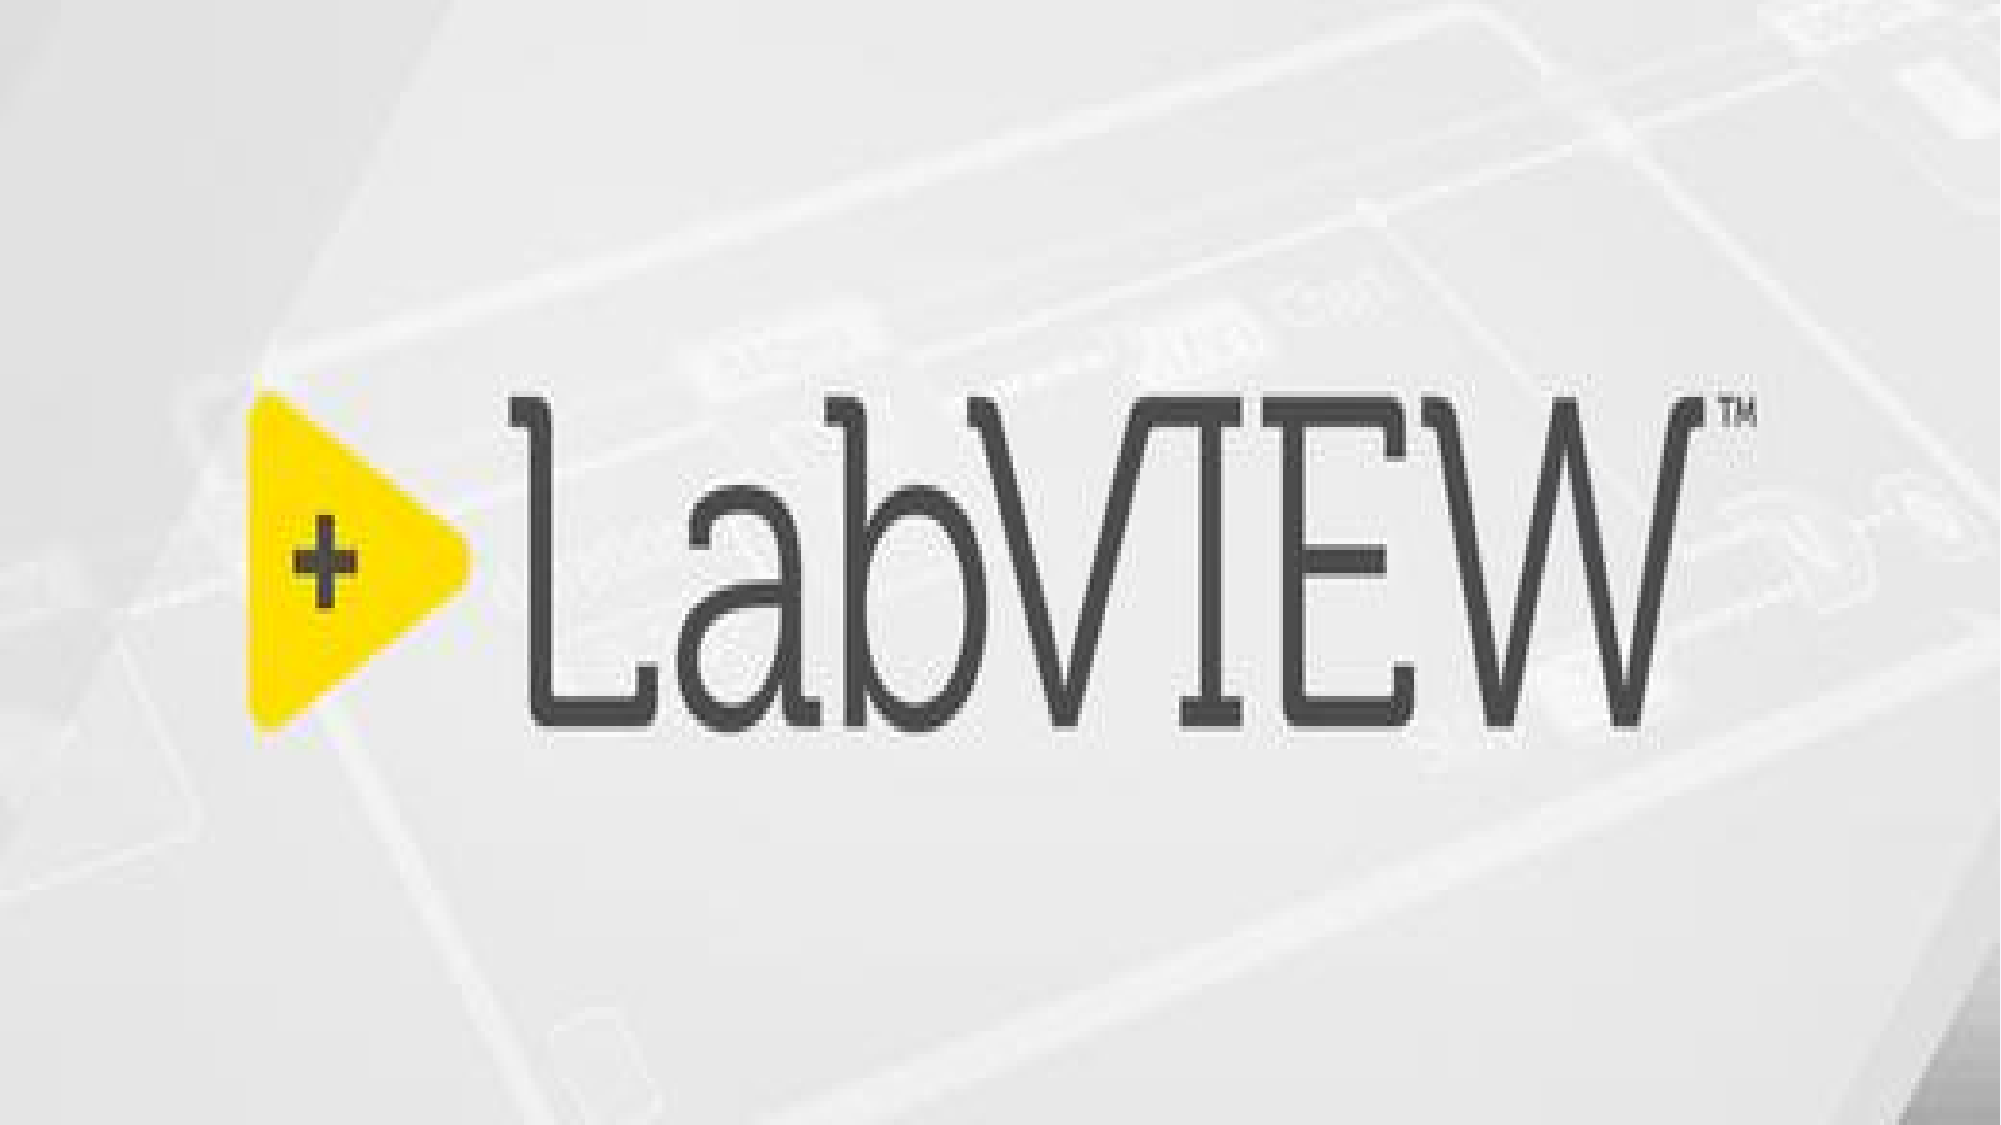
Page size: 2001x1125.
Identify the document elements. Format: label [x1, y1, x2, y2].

list [0, 0, 2000, 1125]
